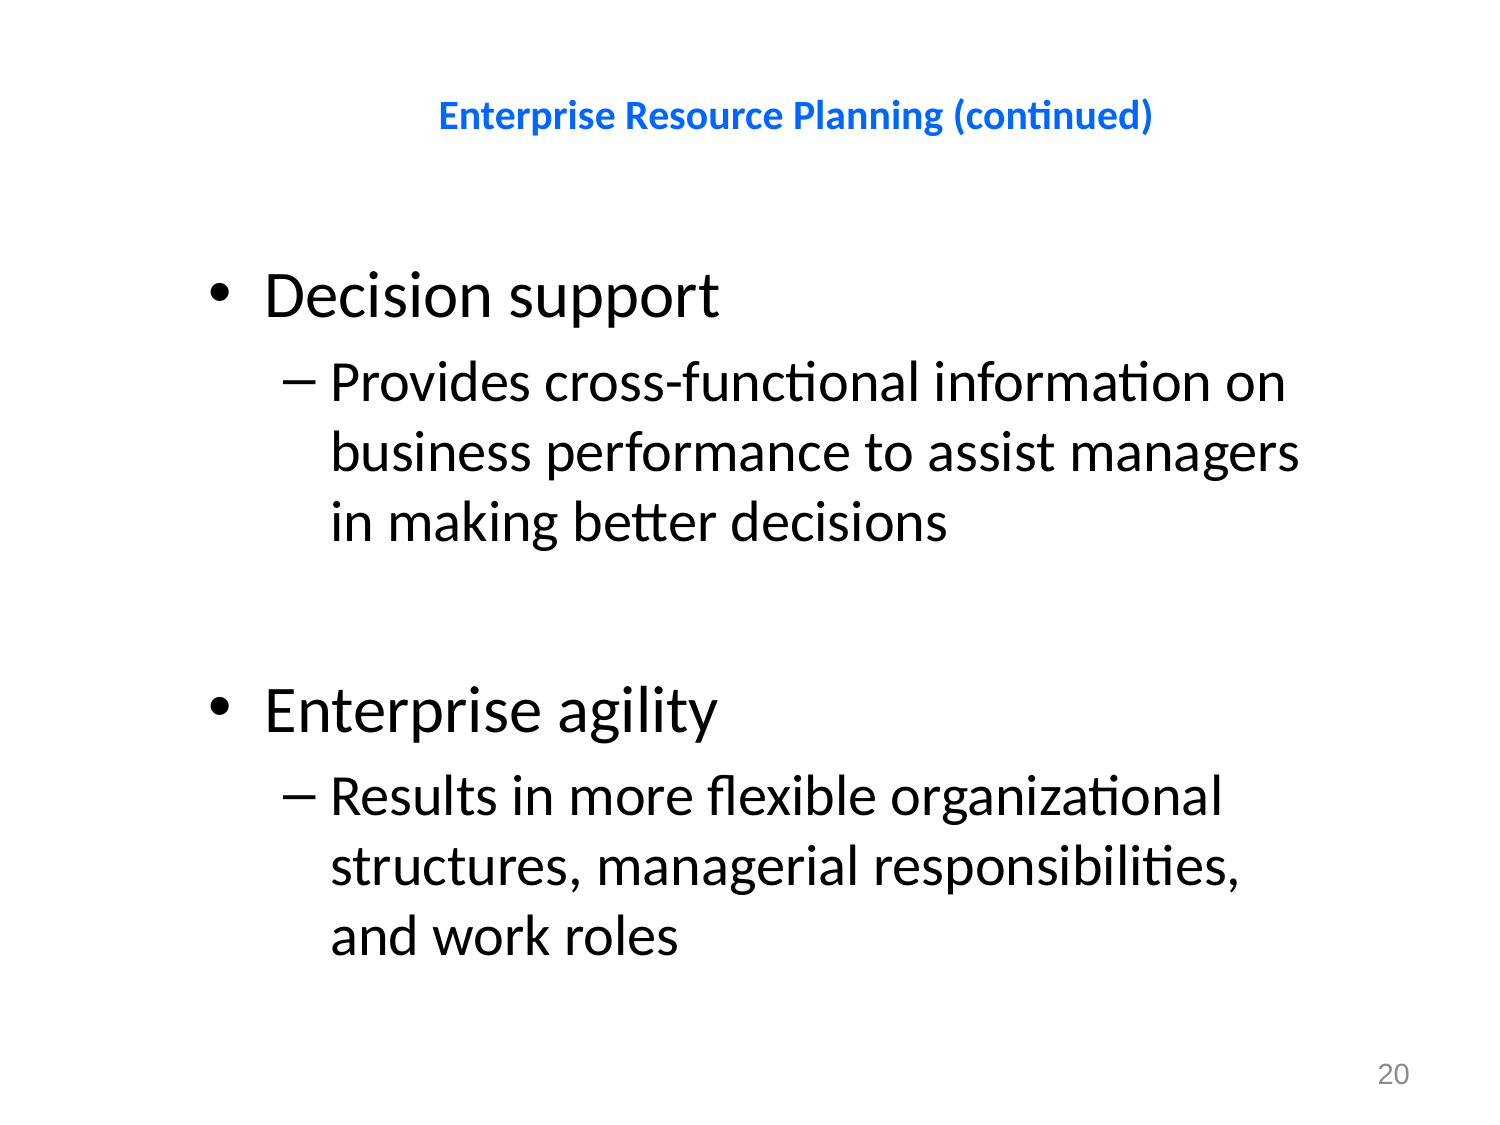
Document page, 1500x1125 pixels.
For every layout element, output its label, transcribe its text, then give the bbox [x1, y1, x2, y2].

list Decision support Provides cross-functional information on business performance to assist managers in making better decisions Enterprise agility Results in more flexible organizational structures, managerial responsibilities, and work roles [193, 243, 1341, 986]
text_box Enterprise Resource Planning (continued) [334, 66, 1258, 159]
slide_number 20 [1074, 1042, 1425, 1103]
